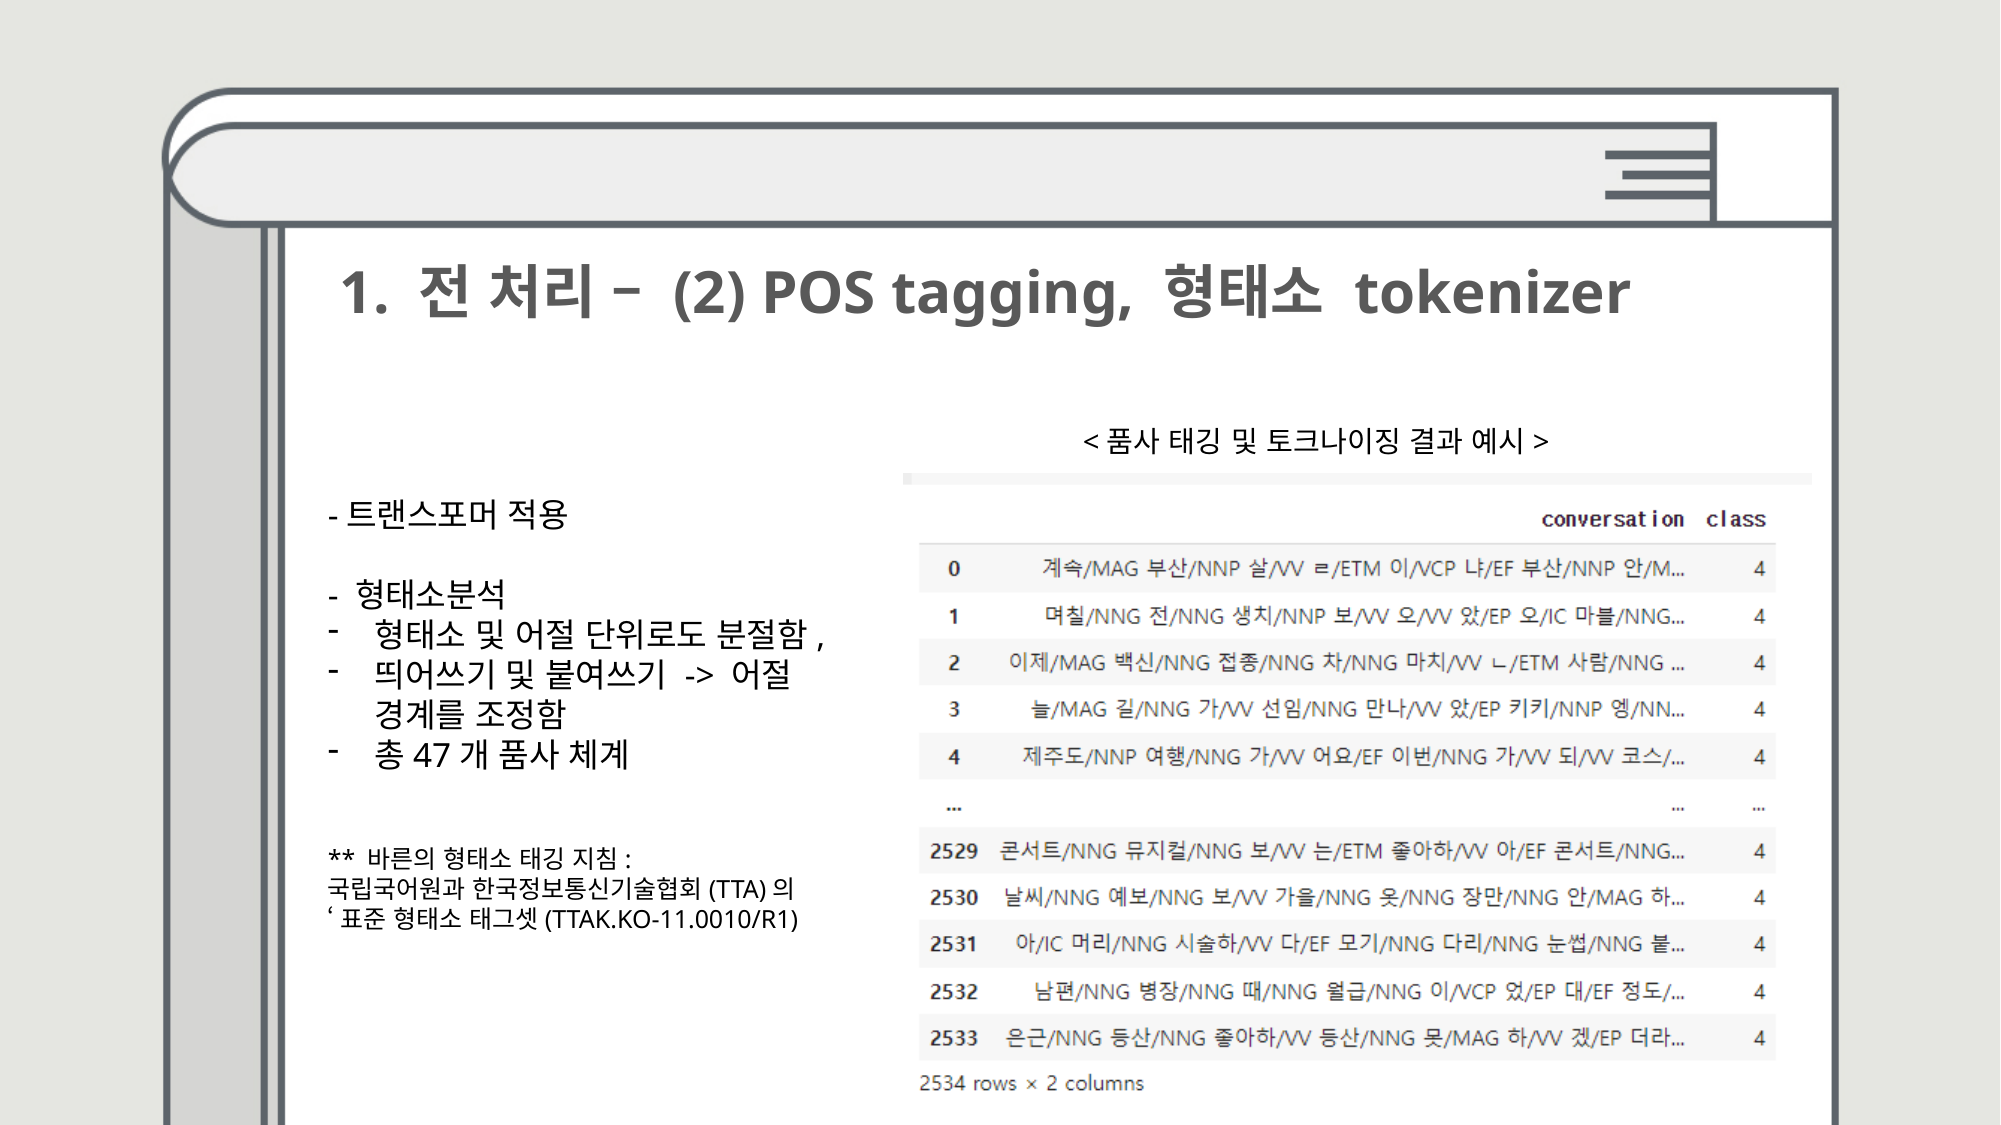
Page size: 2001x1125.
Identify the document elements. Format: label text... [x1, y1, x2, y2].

text_box 1. 전 처리 – (2) POS tagging, 형태소 tokenizer [325, 247, 1812, 333]
text_box -트랜스포머 적용 - 형태소분석 형태소 및 어절 단위로도 분절함, 띄어쓰기 및 붙여쓰기 -> 어절 경계를 조정함 총47개 품사 체계 ** 바른의 형태소 태깅 지침: 국립국어원과 한국정보통신기술협회(TTA)의 ‘표준 형태소 태그셋(TTAK.KO-11.0010/R1) [313, 486, 903, 941]
picture [0, 0, 2001, 1125]
text_box <품사 태깅 및 토크나이징 결과 예시> [1068, 415, 1945, 466]
